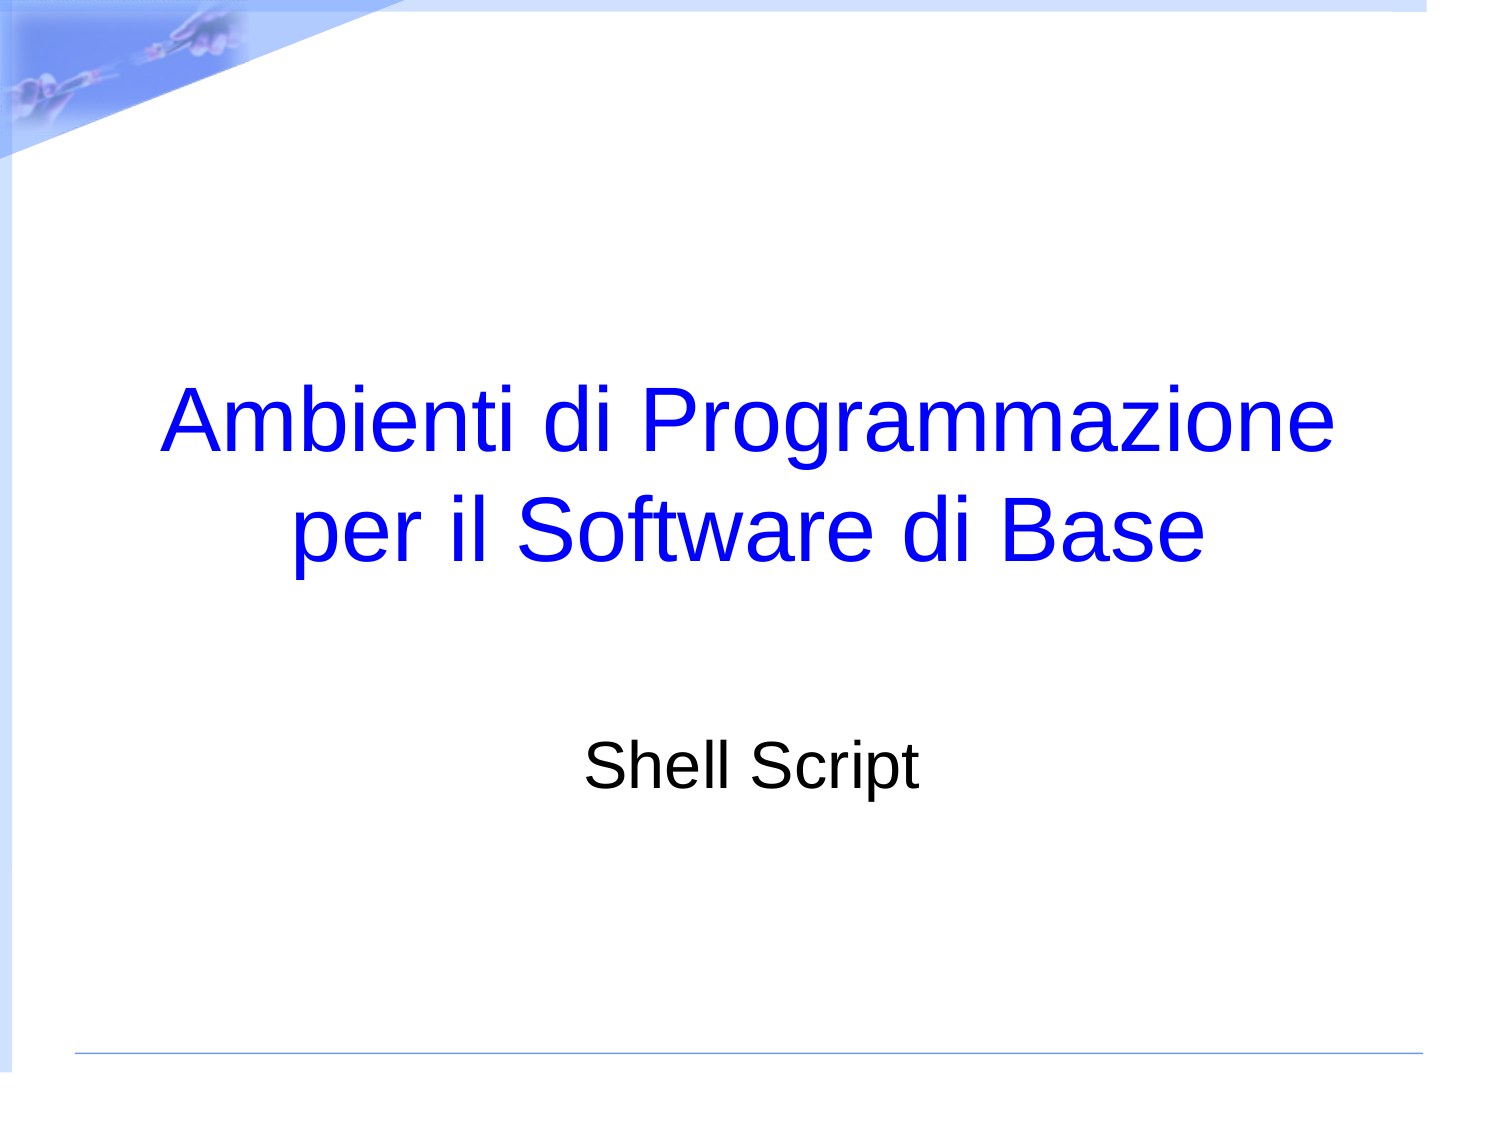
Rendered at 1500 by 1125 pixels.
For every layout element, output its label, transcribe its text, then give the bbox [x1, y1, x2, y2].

picture [53, 62, 250, 139]
title Ambienti di Programmazione per il Software di Base [112, 349, 1388, 591]
subtitle Shell Script [227, 714, 1278, 854]
